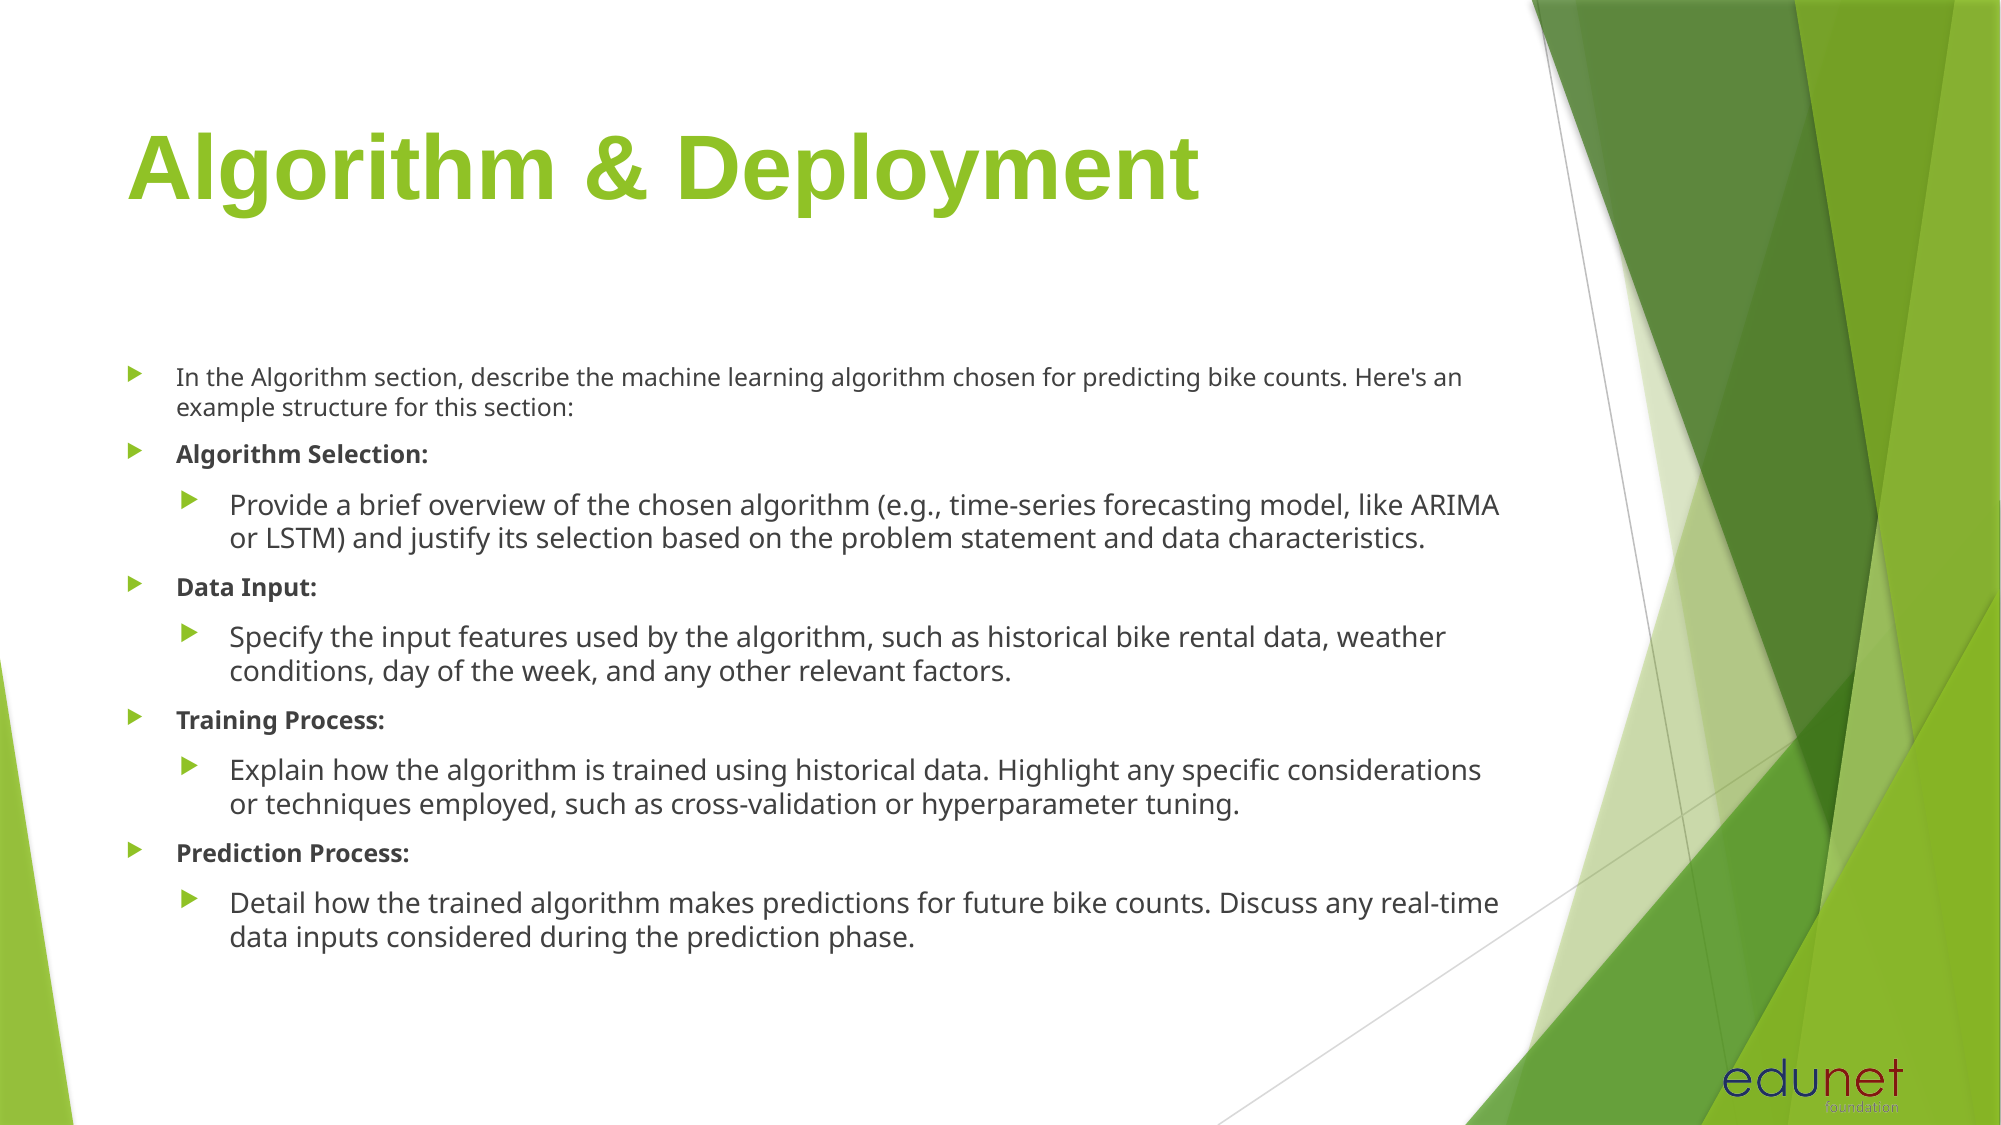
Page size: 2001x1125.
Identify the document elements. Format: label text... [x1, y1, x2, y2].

list In the Algorithm section, describe the machine learning algorithm chosen for predicting bike counts. Here's an example structure for this section: Algorithm Selection: Provide a brief overview of the chosen algorithm (e.g., time-series forecasting model, like ARIMA or LSTM) and justify its selection based on the problem statement and data characteristics. Data Input: Specify the input features used by the algorithm, such as historical bike rental data, weather conditions, day of the week, and any other relevant factors. Training Process: Explain how the algorithm is trained using historical data. Highlight any specific considerations or techniques employed, such as cross-validation or hyperparameter tuning. Prediction Process: Detail how the trained algorithm makes predictions for future bike counts. Discuss any real-time data inputs considered during the prediction phase. [111, 354, 1522, 992]
picture [1719, 1056, 1905, 1116]
title Algorithm & Deployment [111, 99, 1522, 317]
